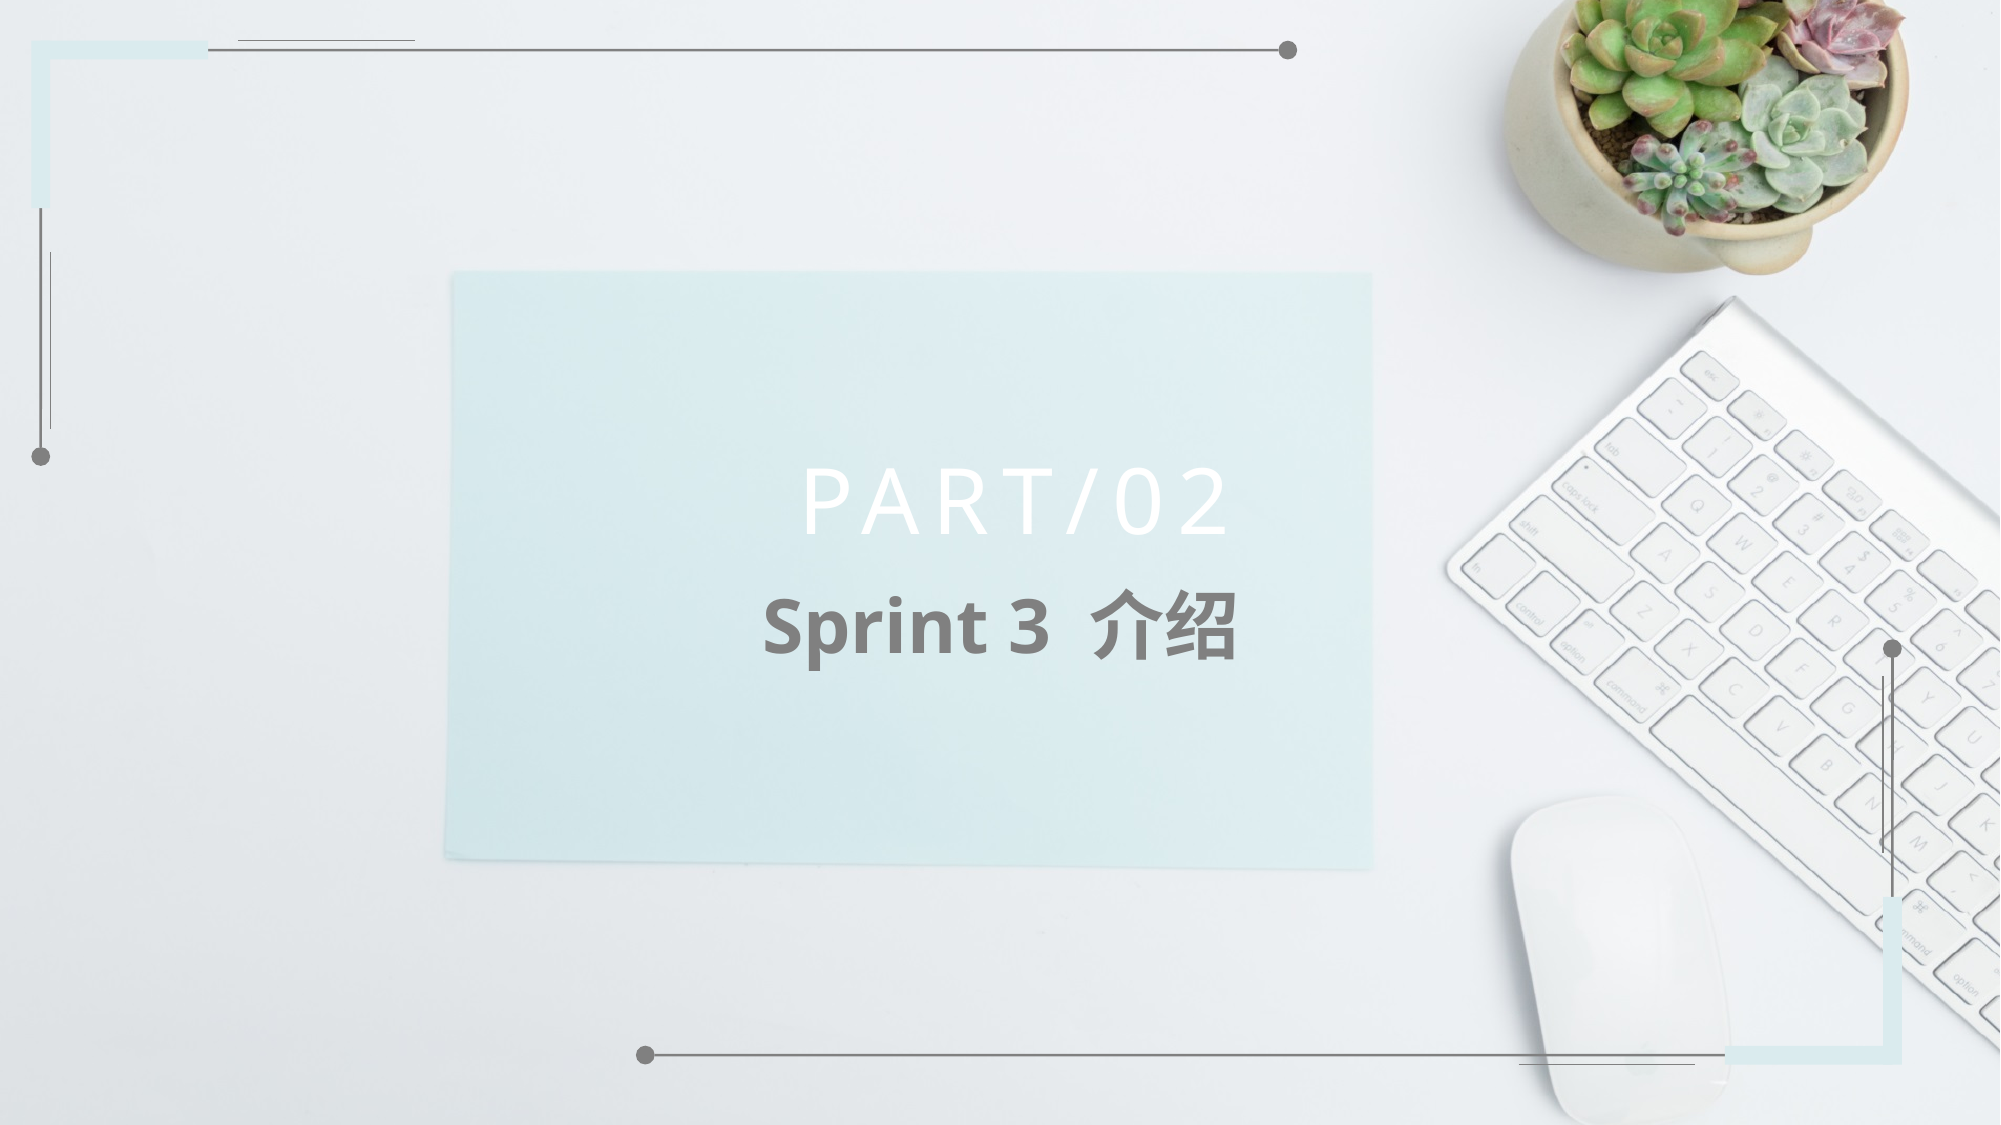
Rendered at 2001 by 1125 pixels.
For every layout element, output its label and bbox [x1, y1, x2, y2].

picture [0, 0, 2000, 1125]
text_box [635, 639, 1902, 1065]
text_box [31, 40, 1298, 466]
